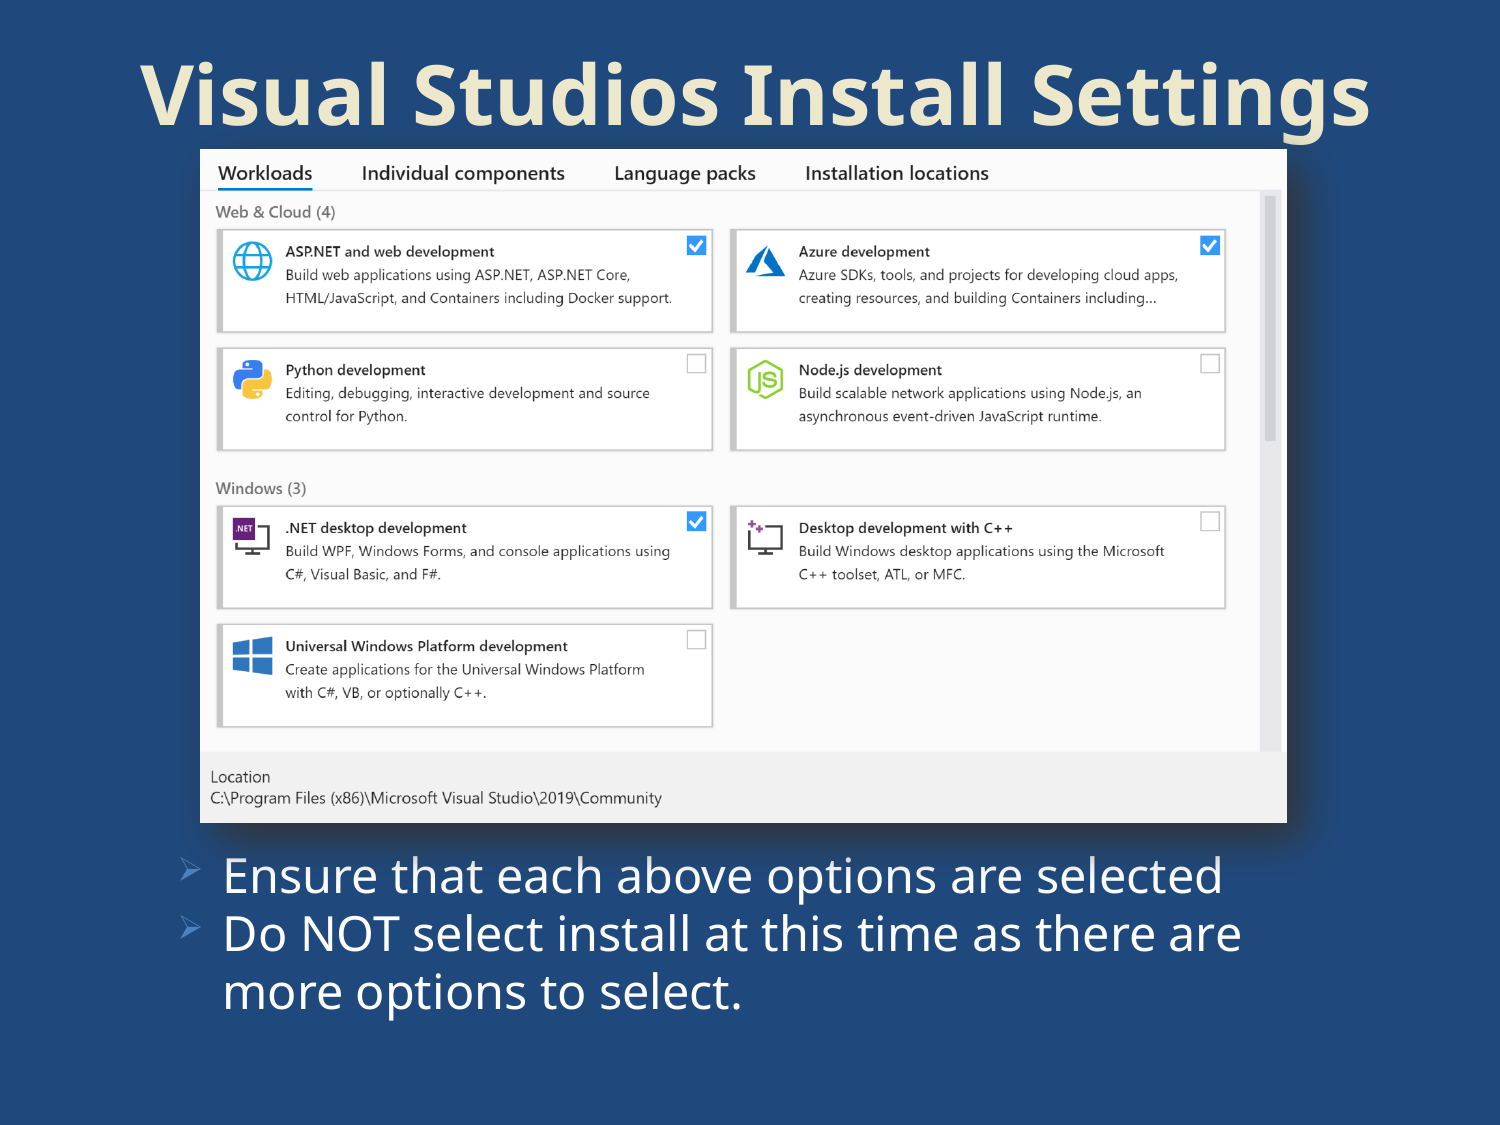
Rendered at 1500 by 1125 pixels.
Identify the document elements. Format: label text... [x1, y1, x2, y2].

picture [199, 149, 1287, 824]
title Visual Studios Install Settings [50, 24, 1463, 150]
list Ensure that each above options are selected Do NOT select install at this time as there are more options to select. [162, 837, 1363, 1029]
